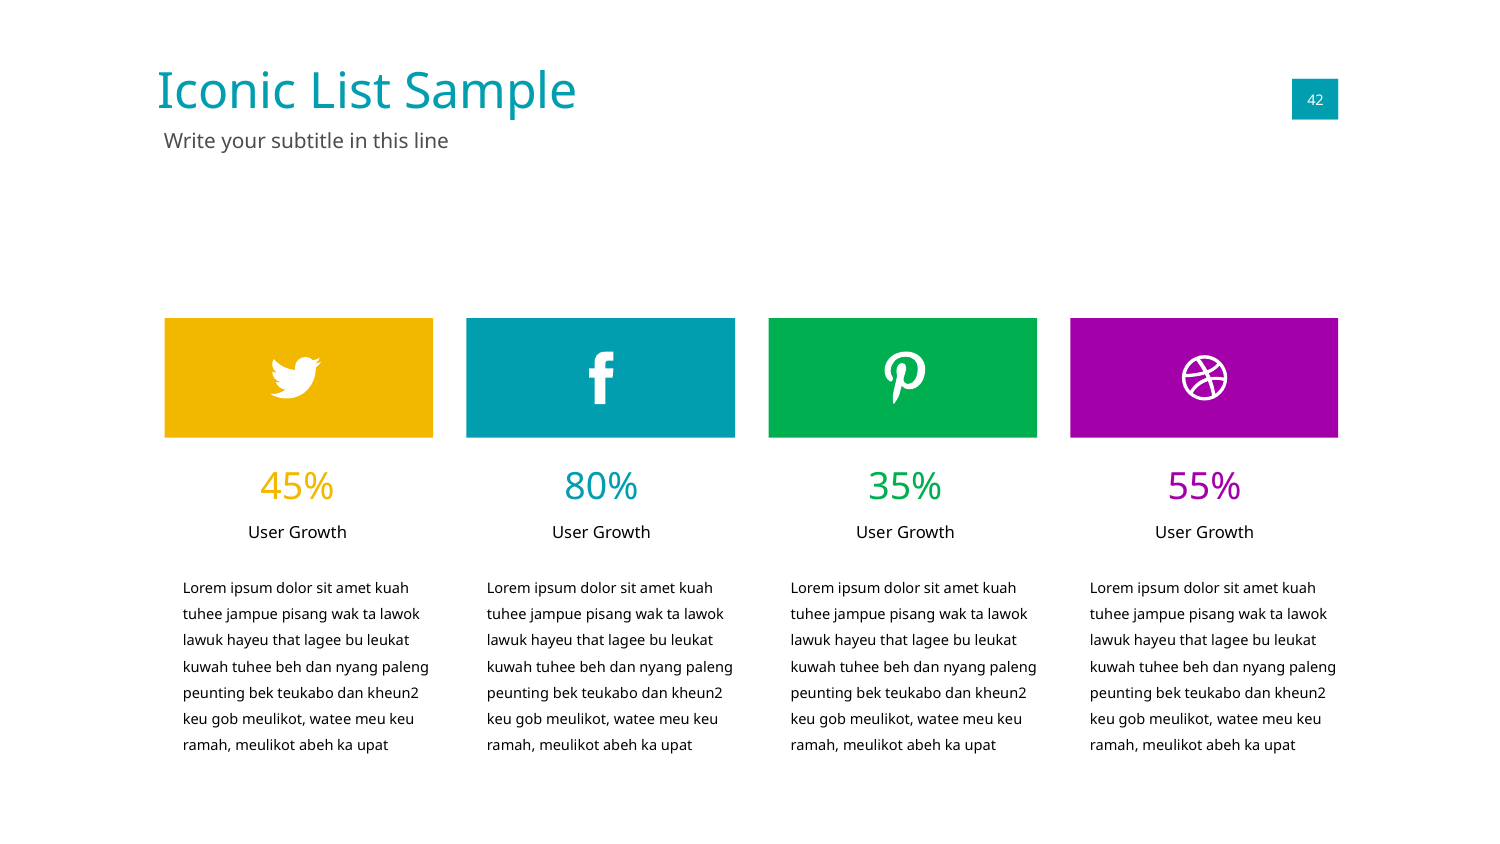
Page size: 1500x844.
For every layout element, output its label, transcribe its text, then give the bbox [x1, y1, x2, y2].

text_box [1292, 78, 1339, 120]
text_box Lorem ipsum dolor sit amet kuah tuhee jampue pisang wak ta lawok lawuk hayeu that lagee bu leukat kuwah tuhee beh dan nyang paleng peunting bek teukabo dan kheun2 keu gob meulikot, watee meu keu ramah, meulikot abeh ka upat [180, 567, 433, 760]
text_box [772, 461, 1039, 545]
text_box Iconic List Sample [157, 58, 872, 134]
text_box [468, 461, 735, 545]
text_box Write your subtitle in this line [163, 127, 1200, 162]
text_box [164, 317, 1339, 438]
text_box Lorem ipsum dolor sit amet kuah tuhee jampue pisang wak ta lawok lawuk hayeu that lagee bu leukat kuwah tuhee beh dan nyang paleng peunting bek teukabo dan kheun2 keu gob meulikot, watee meu keu ramah, meulikot abeh ka upat [1087, 567, 1340, 760]
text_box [1071, 461, 1338, 545]
text_box Lorem ipsum dolor sit amet kuah tuhee jampue pisang wak ta lawok lawuk hayeu that lagee bu leukat kuwah tuhee beh dan nyang paleng peunting bek teukabo dan kheun2 keu gob meulikot, watee meu keu ramah, meulikot abeh ka upat [484, 567, 736, 760]
text_box Lorem ipsum dolor sit amet kuah tuhee jampue pisang wak ta lawok lawuk hayeu that lagee bu leukat kuwah tuhee beh dan nyang paleng peunting bek teukabo dan kheun2 keu gob meulikot, watee meu keu ramah, meulikot abeh ka upat [788, 567, 1040, 760]
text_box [164, 461, 431, 545]
text_box 42 [1307, 90, 1324, 108]
